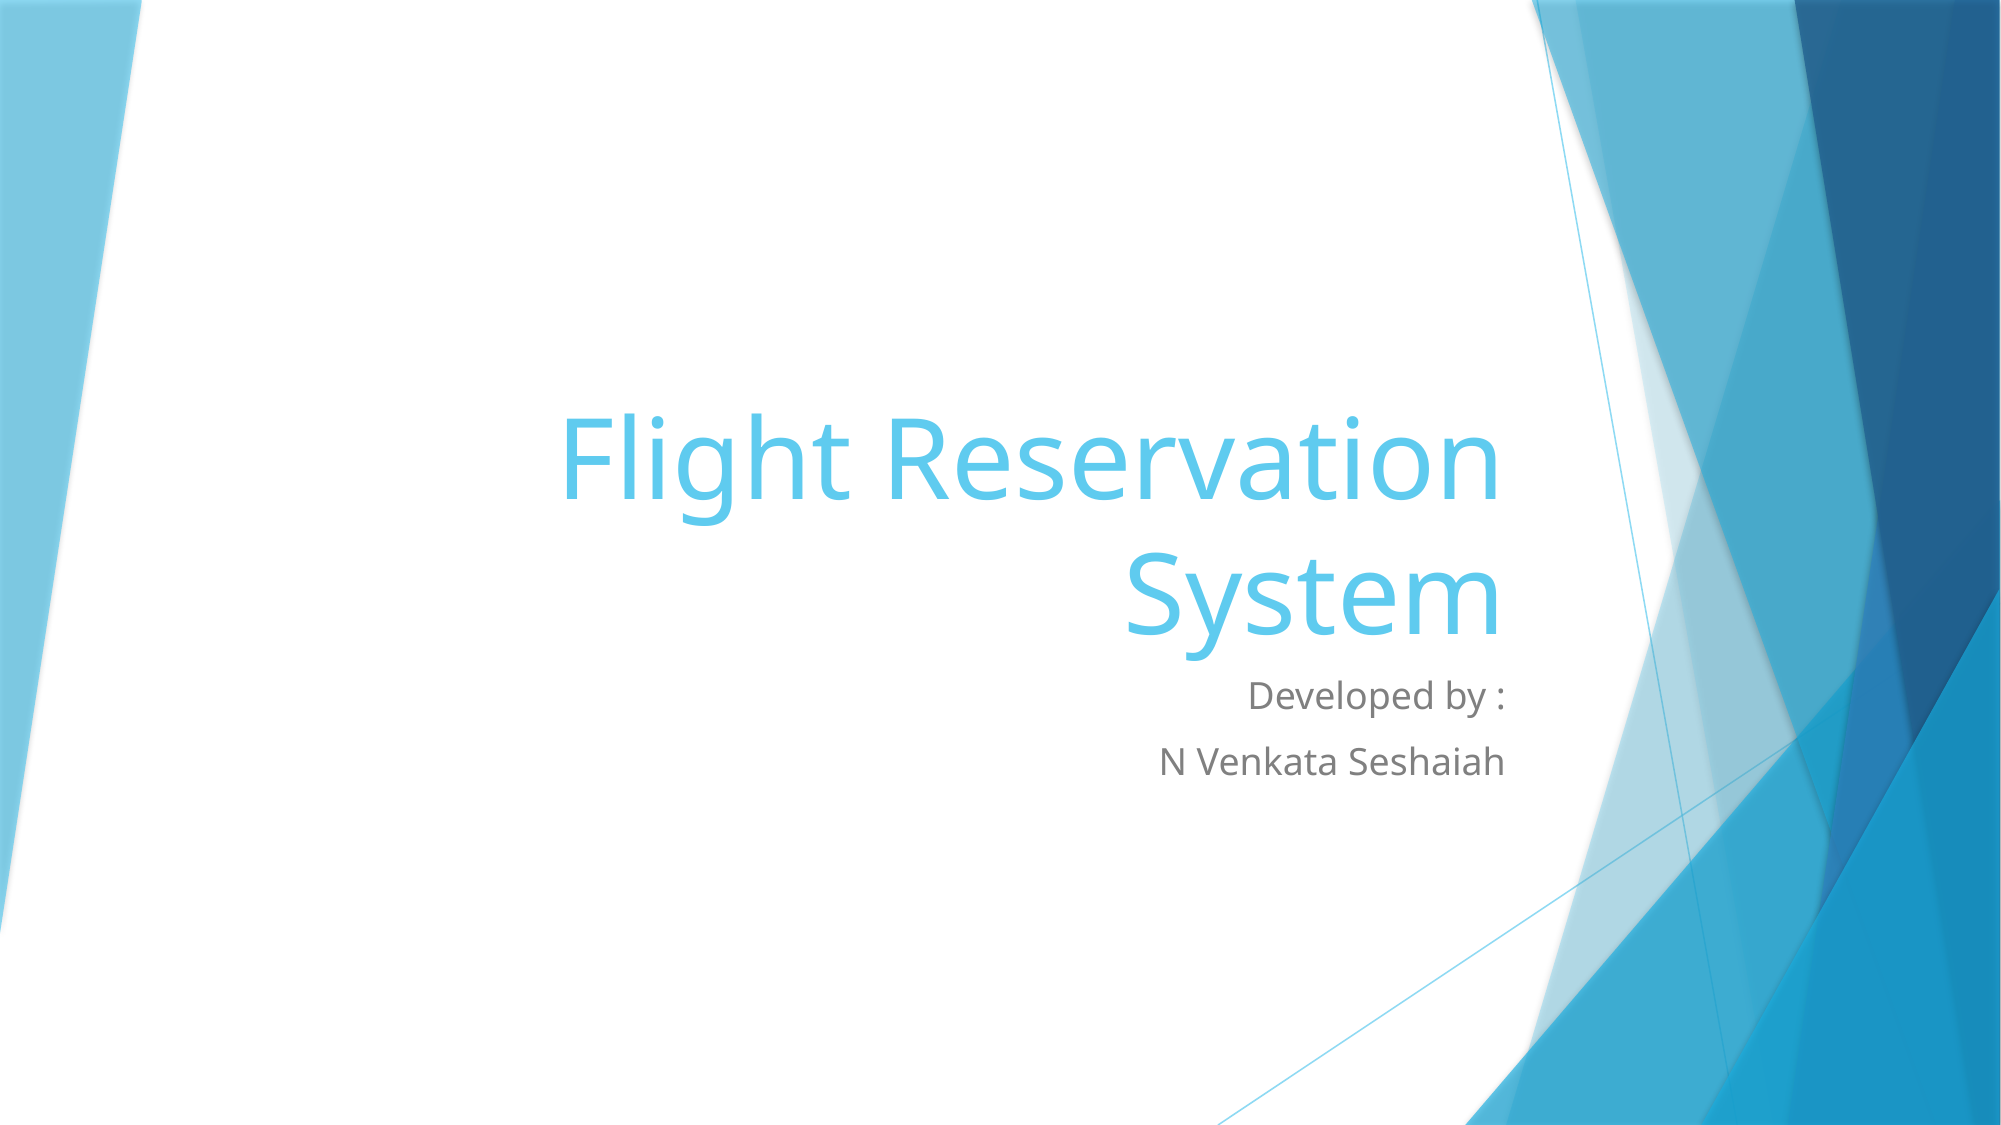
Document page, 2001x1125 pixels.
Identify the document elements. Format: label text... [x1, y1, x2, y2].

title Flight Reservation System [247, 394, 1522, 664]
subtitle Developed by : N Venkata Seshaiah [247, 664, 1522, 845]
